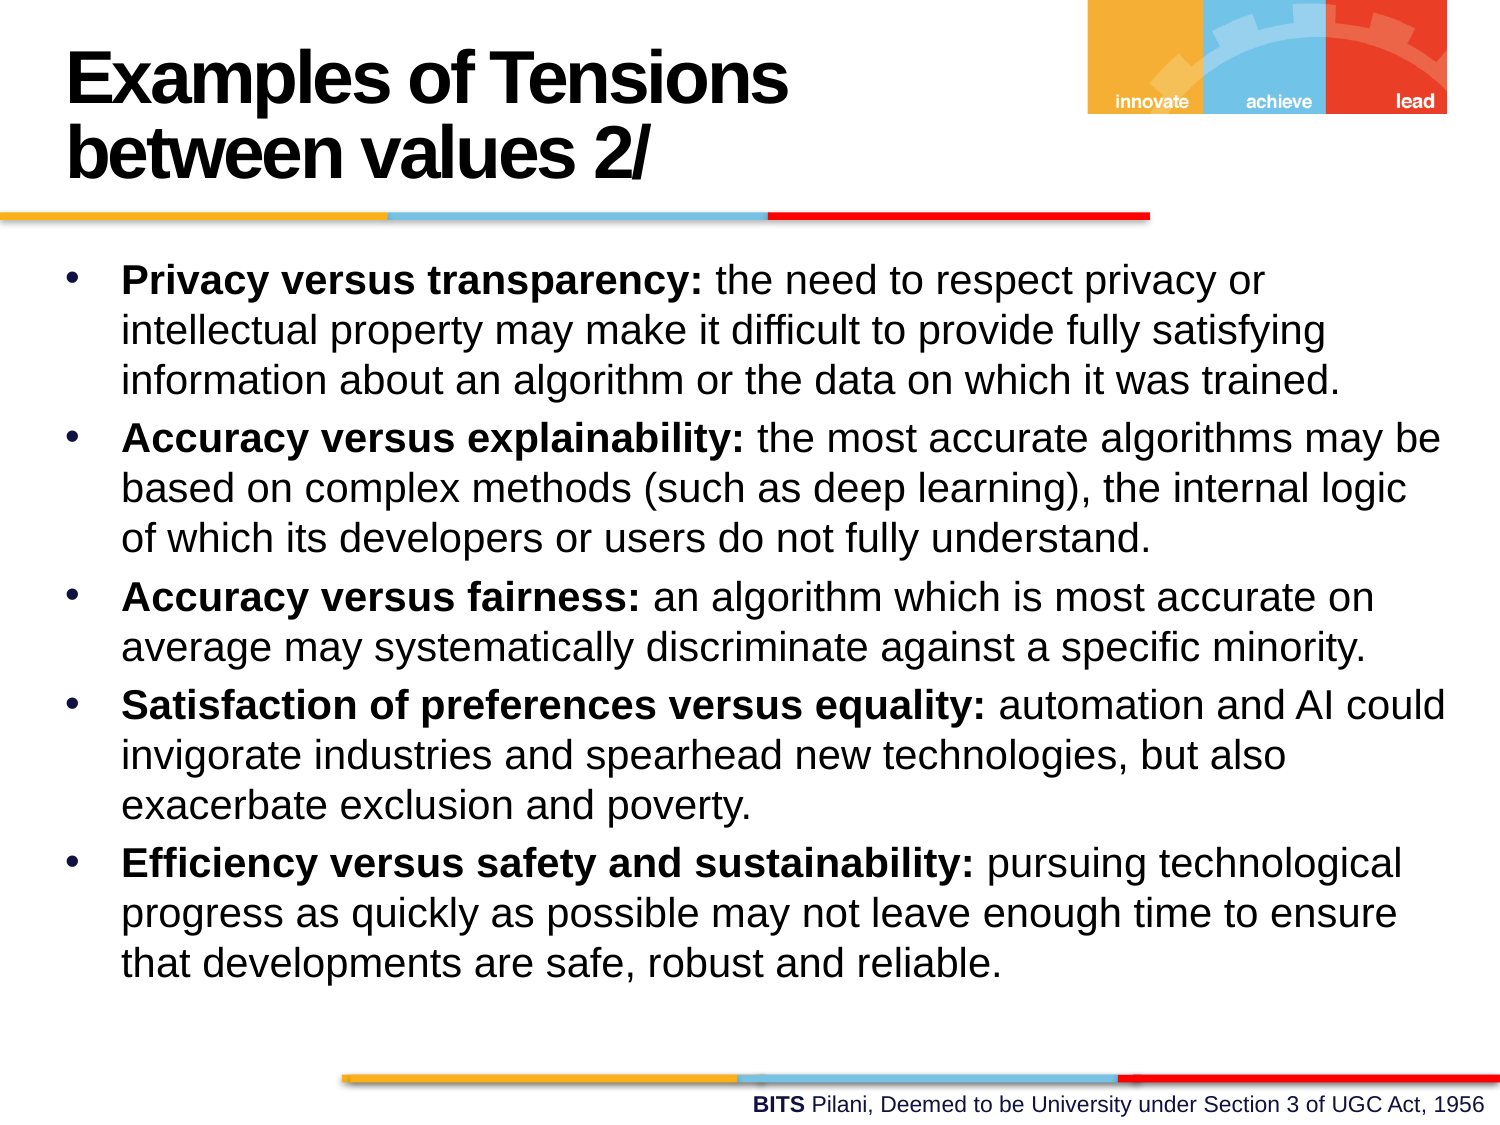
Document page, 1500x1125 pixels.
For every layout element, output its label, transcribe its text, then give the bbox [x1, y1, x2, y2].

picture [1087, 0, 1448, 114]
list Examples of Tensions between values 2/ [50, 24, 1088, 213]
list Privacy versus transparency: the need to respect privacy or intellectual property may make it difficult to provide fully satisfying information about an algorithm or the data on which it was trained. Accuracy versus explainability: the most accurate algorithms may be based on complex methods (such as deep learning), the internal logic of which its developers or users do not fully understand. Accuracy versus fairness: an algorithm which is most accurate on average may systematically discriminate against a specific minority. Satisfaction of preferences versus equality: automation and AI could invigorate industries and spearhead new technologies, but also exacerbate exclusion and poverty. Efficiency versus safety and sustainability: pursuing technological progress as quickly as possible may not leave enough time to ensure that developments are safe, robust and reliable. [50, 245, 1463, 1063]
